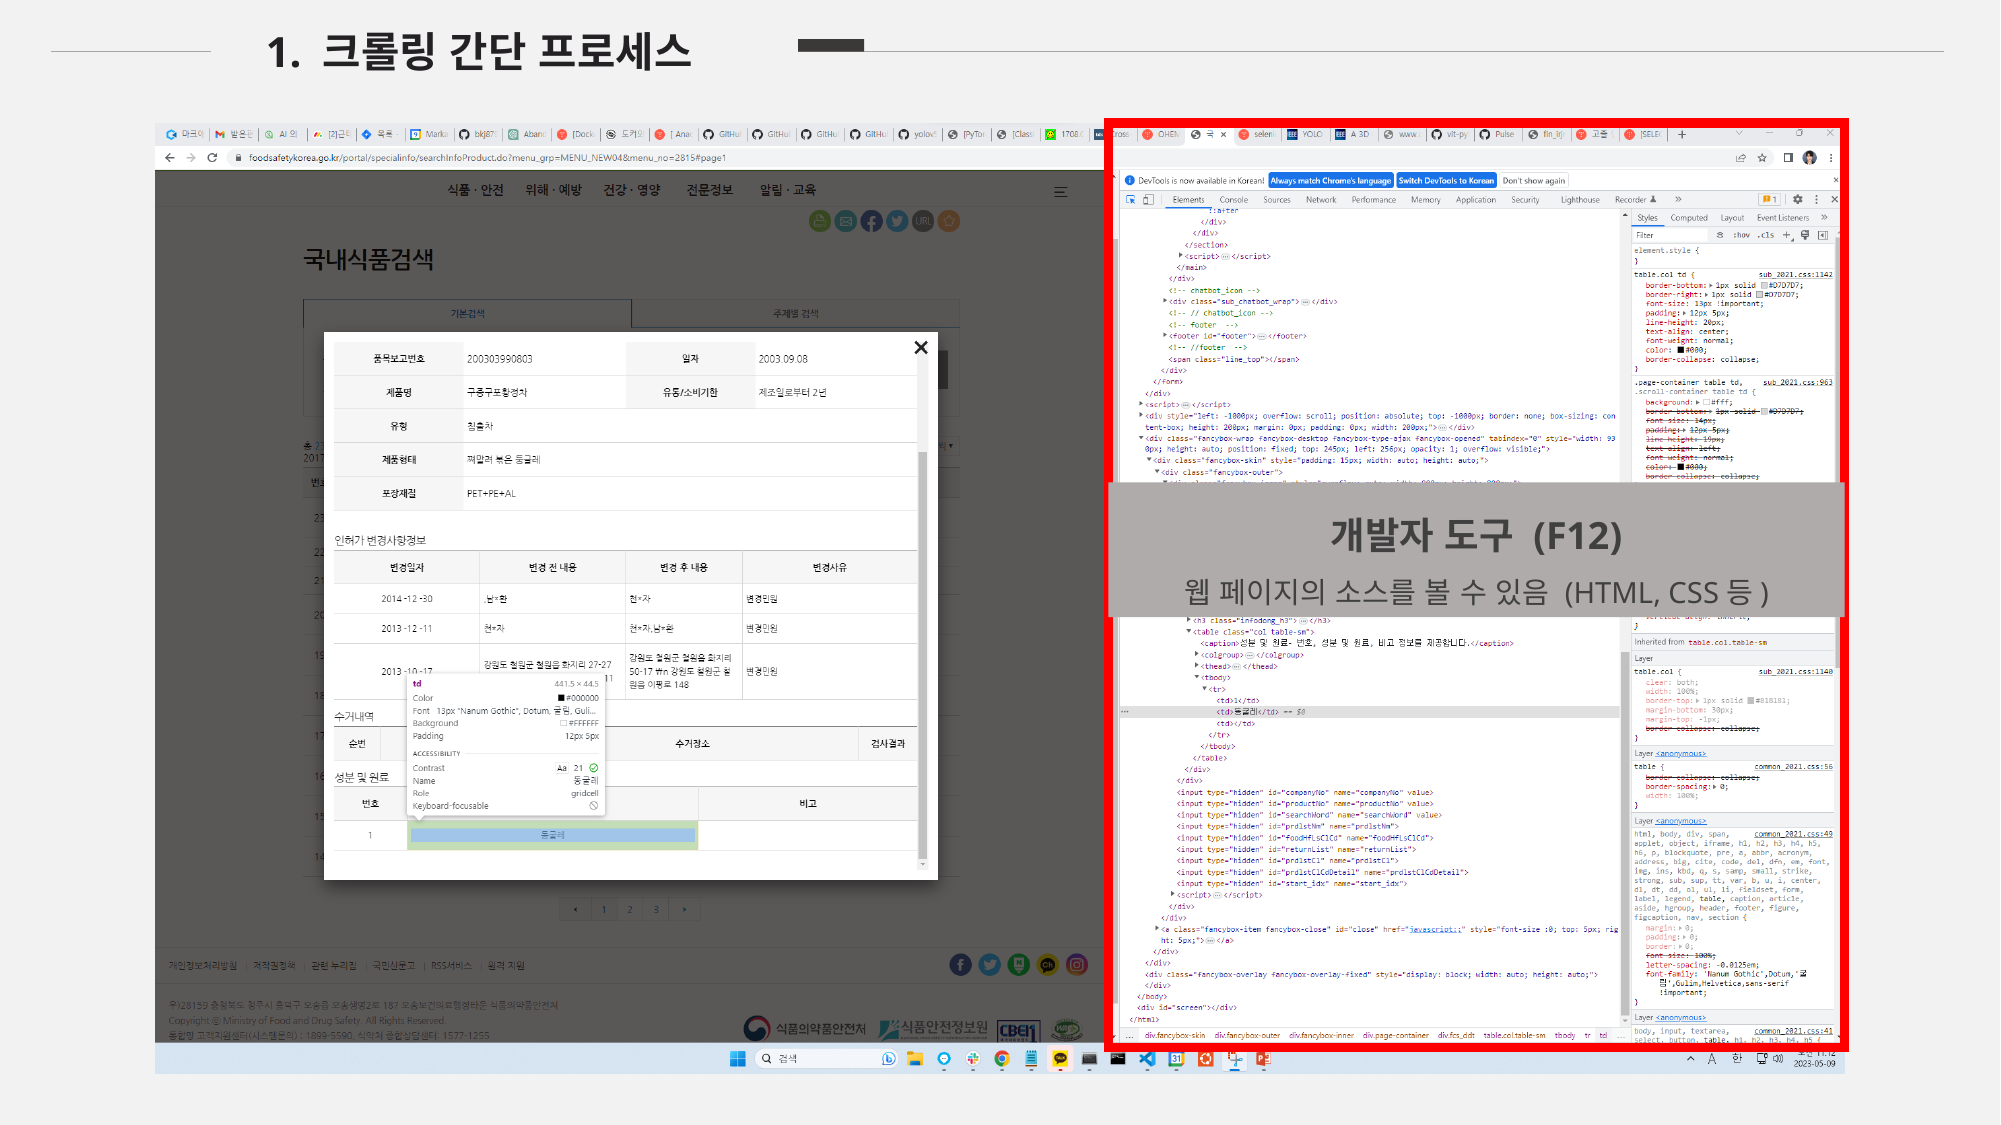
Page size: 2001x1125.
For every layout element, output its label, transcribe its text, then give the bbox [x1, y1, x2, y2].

text_box [797, 38, 865, 53]
picture [155, 123, 1845, 1074]
text_box 1. 크롤링 간단 프로세스 [251, 18, 1346, 84]
